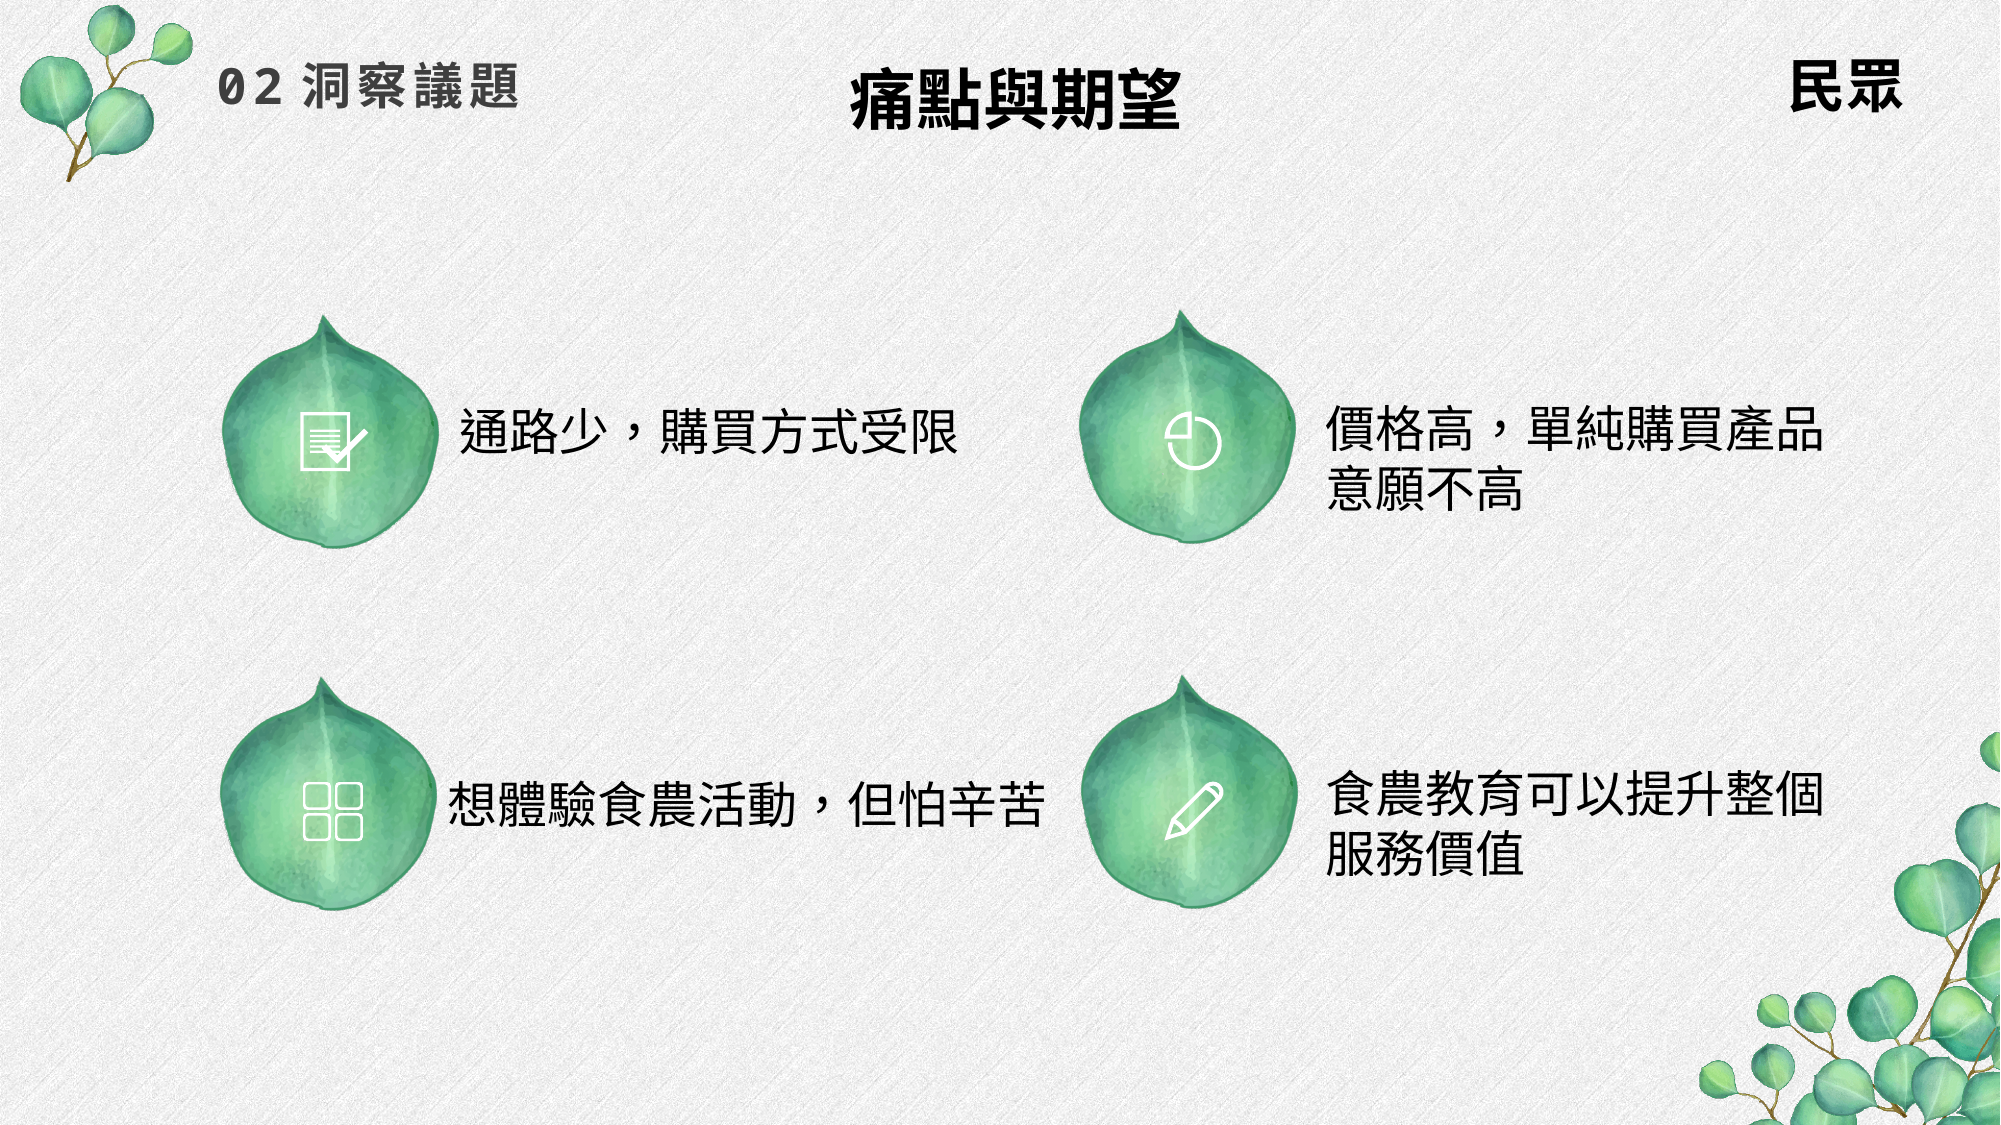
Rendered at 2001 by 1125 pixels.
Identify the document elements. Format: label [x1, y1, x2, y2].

picture [0, 0, 2000, 1125]
text_box [300, 389, 1865, 1011]
